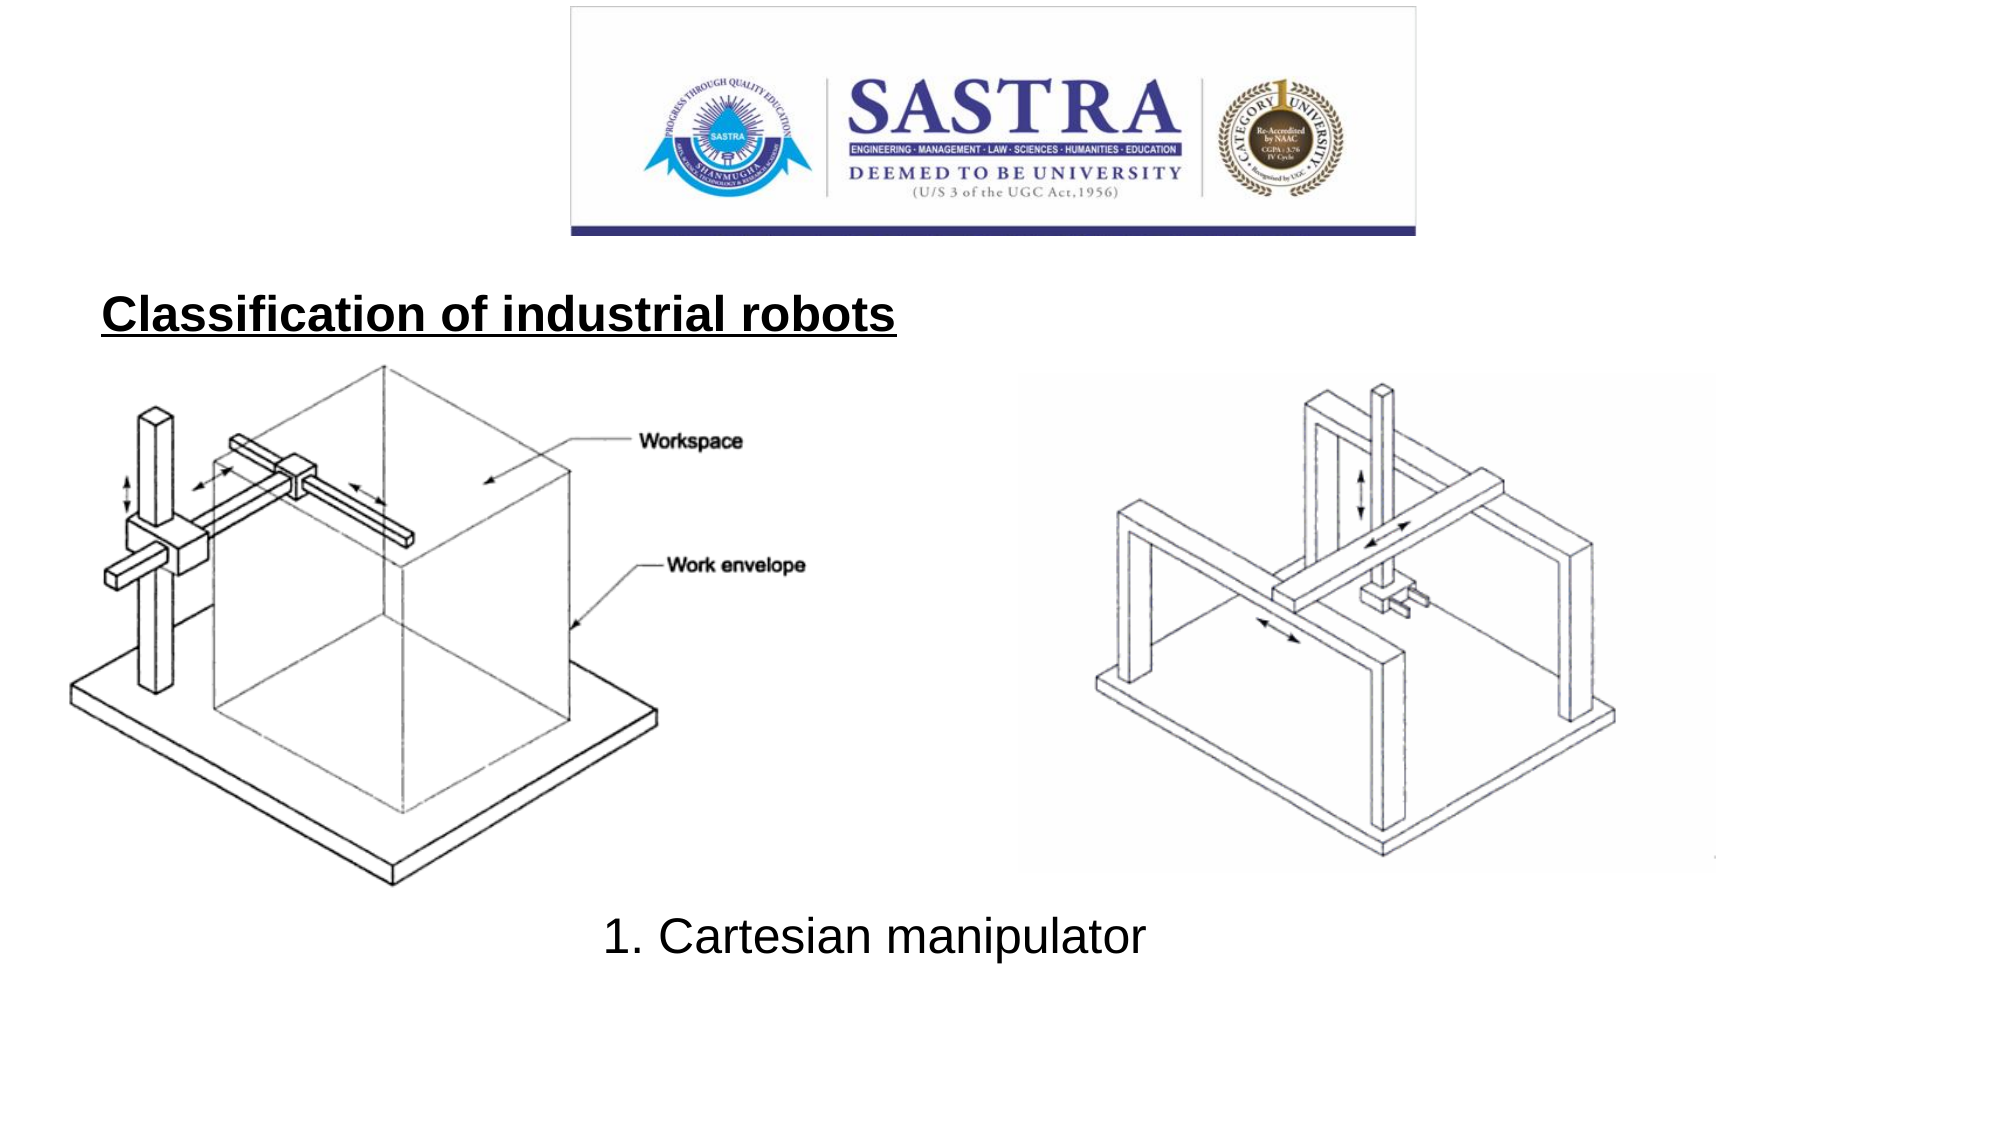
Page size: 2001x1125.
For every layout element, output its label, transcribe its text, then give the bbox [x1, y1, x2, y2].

picture [29, 349, 876, 897]
picture [1018, 373, 1716, 873]
text_box 1. Cartesian manipulator [587, 896, 1163, 972]
picture [569, 6, 1417, 236]
text_box Classification of industrial robots [86, 273, 912, 349]
